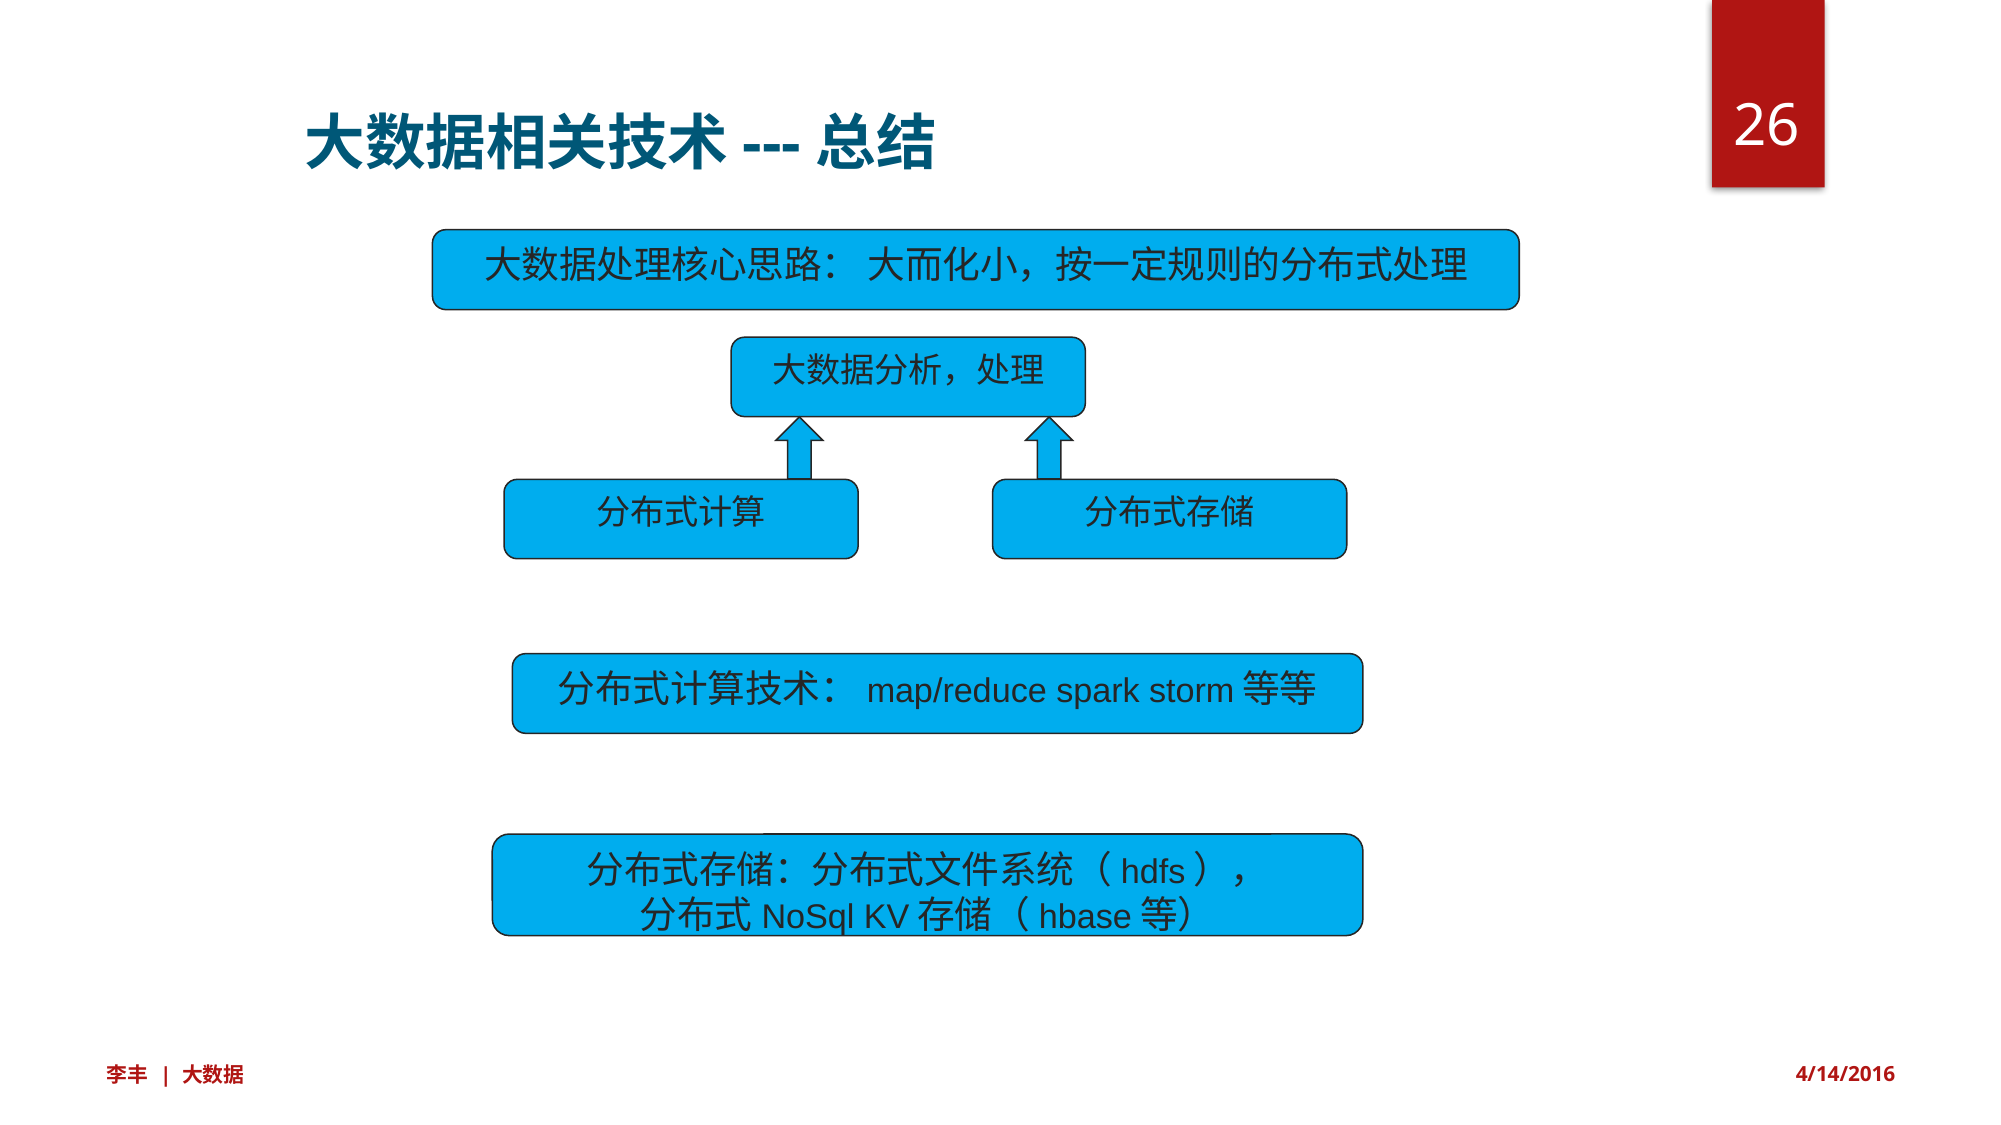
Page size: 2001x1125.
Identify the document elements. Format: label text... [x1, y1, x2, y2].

text_box 分布式计算技术：map/reduce spark storm等等 [512, 653, 1363, 734]
footer 李丰 | 大数据 [91, 1048, 726, 1100]
slide_number 26 [1698, 48, 1836, 175]
text_box 大数据相关技术---总结 [291, 92, 1485, 188]
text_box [492, 336, 1485, 559]
text_box 大数据处理核心思路： 大而化小，按一定规则的分布式处理 [432, 229, 1520, 310]
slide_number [1747, 1048, 1910, 1099]
text_box [373, 174, 1419, 269]
text_box 分布式存储：分布式文件系统（hdfs）， 分布式NoSql KV存储（hbase等） [492, 833, 1363, 936]
